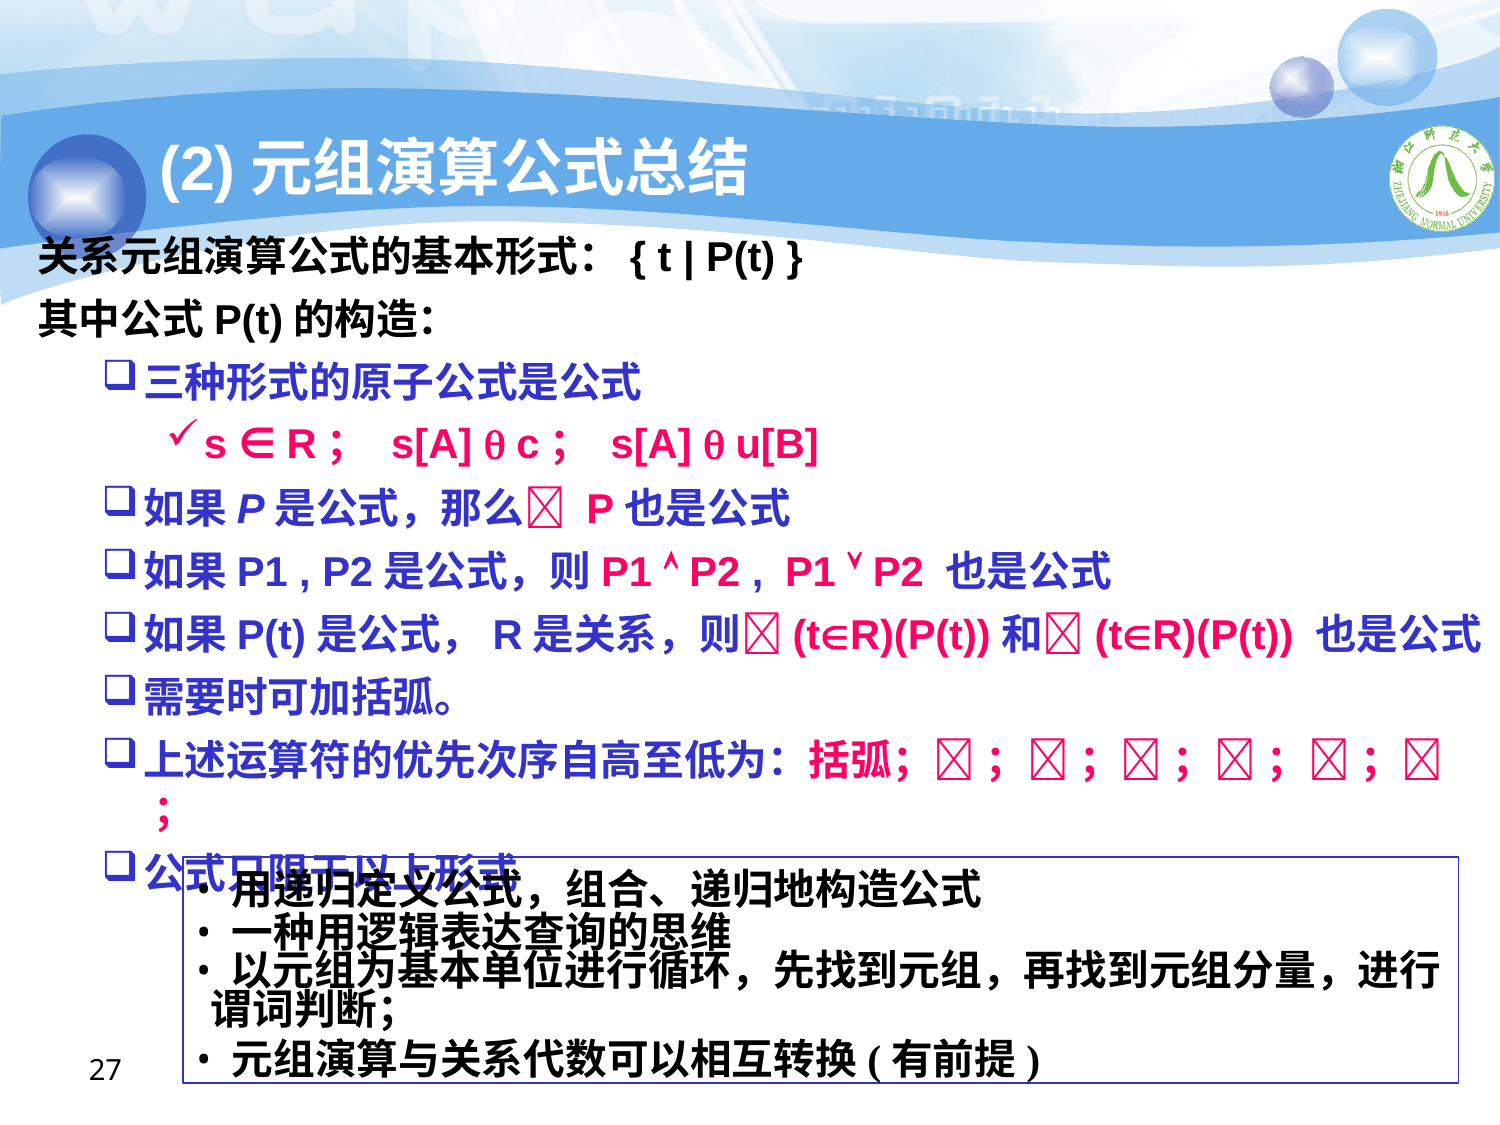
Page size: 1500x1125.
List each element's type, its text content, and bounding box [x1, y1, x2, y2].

slide_number 27 [41, 1023, 138, 1099]
picture [1388, 125, 1495, 232]
picture [0, 0, 1500, 113]
text_box 用递归定义公式，组合、递归地构造公式 一种用逻辑表达查询的思维 以元组为基本单位进行循环，先找到元组，再找到元组分量，进行谓词判断； 元组演算与关系代数可以相互转换(有前提) [182, 857, 1459, 1083]
title (2)元组演算公式总结 [159, 61, 966, 260]
text_box 关系元组演算公式的基本形式：{ t | P(t) } 其中公式P(t)的构造： 三种形式的原子公式是公式 s ∈ R； s[A]  c； s[A]  u[B] 如果P是公式，那么 P也是公式 如果P1 , P2是公式，则P1  P2 , P1  P2 也是公式 如果P(t)是公式，R是关系，则(tR)(P(t))和(tR)(P(t)) 也是公式 需要时可加括弧。 上述运算符的优先次序自高至低为：括弧； ； ； ； ； ； ； 公式只限于以上形式 [35, 215, 1483, 897]
